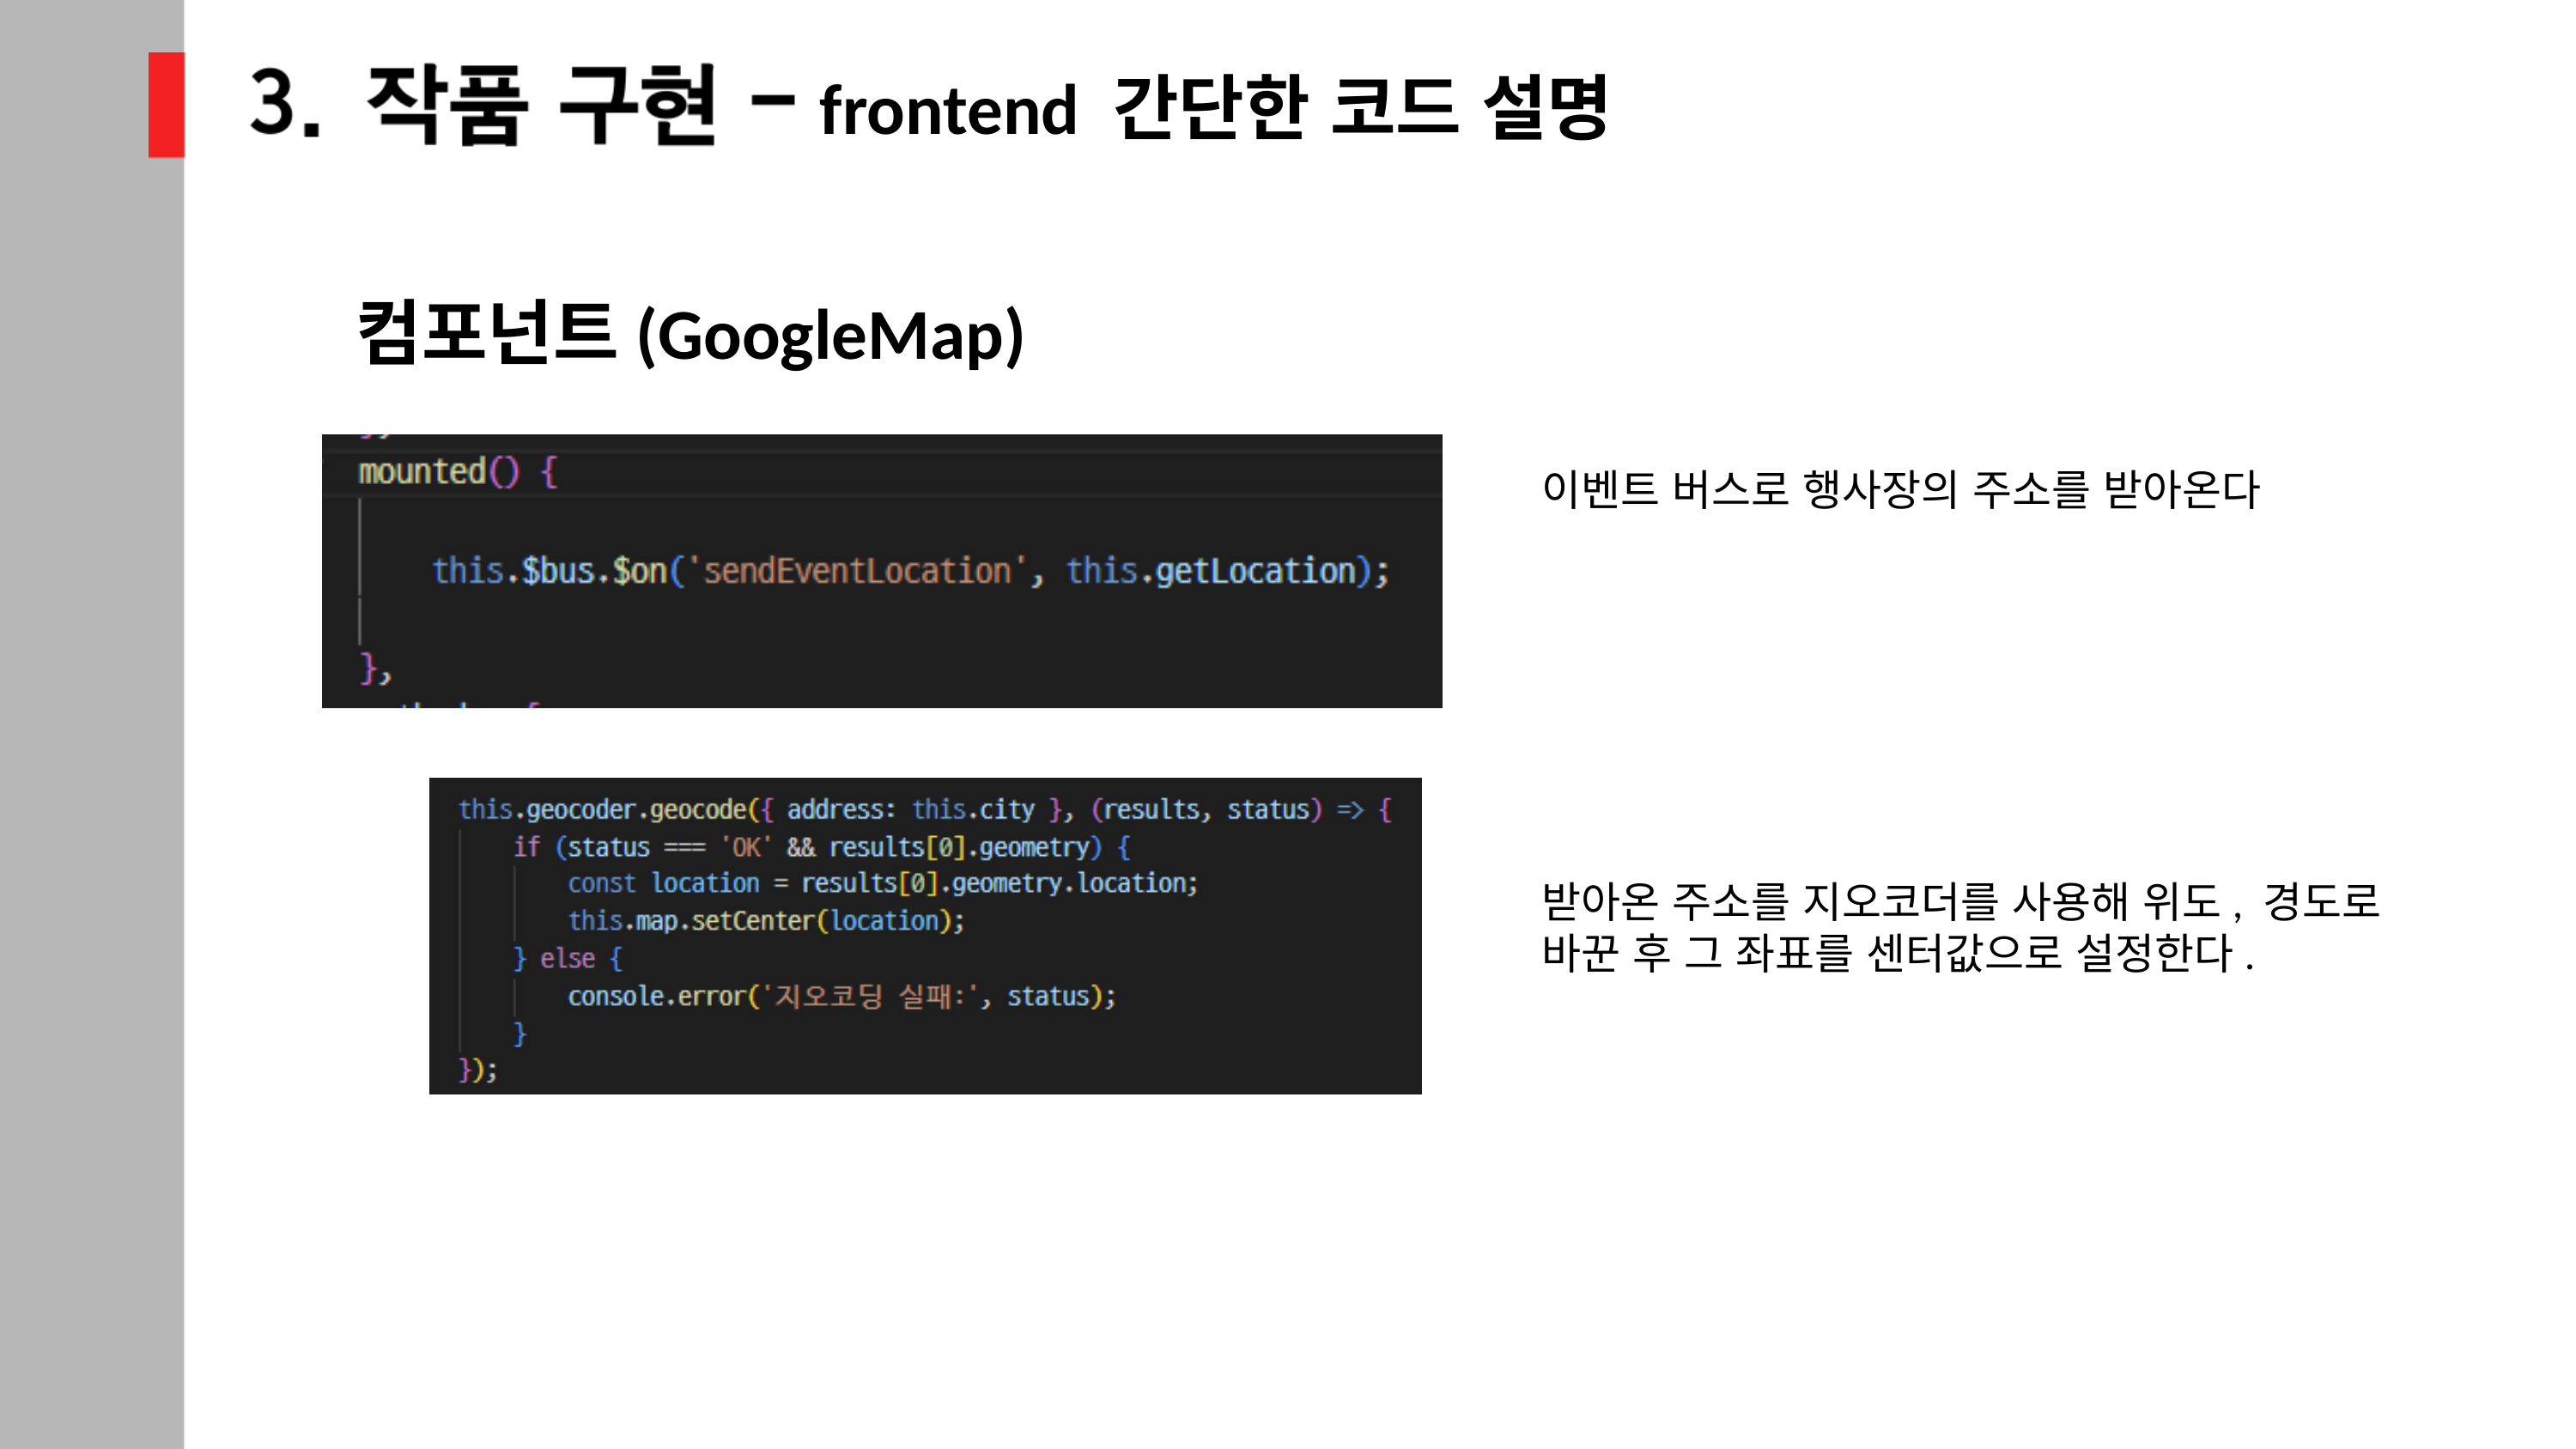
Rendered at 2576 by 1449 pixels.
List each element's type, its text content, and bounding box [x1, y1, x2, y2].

text_box 컴포넌트(GoogleMap) [342, 267, 1180, 394]
picture [321, 433, 1443, 708]
picture [222, 15, 1052, 249]
text_box 이벤트 버스로 행사장의 주소를 받아온다 받아온 주소를 지오코더를 사용해 위도, 경도로 바꾼 후 그 좌표를 센터값으로 설정한다. [1529, 457, 2464, 985]
picture [428, 777, 1422, 1094]
text_box frontend 간단한 코드 설명 [1056, 42, 1643, 169]
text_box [149, 52, 185, 159]
text_box Backend 간단한 코드 설명 [1056, 34, 1902, 161]
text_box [0, 0, 186, 1449]
